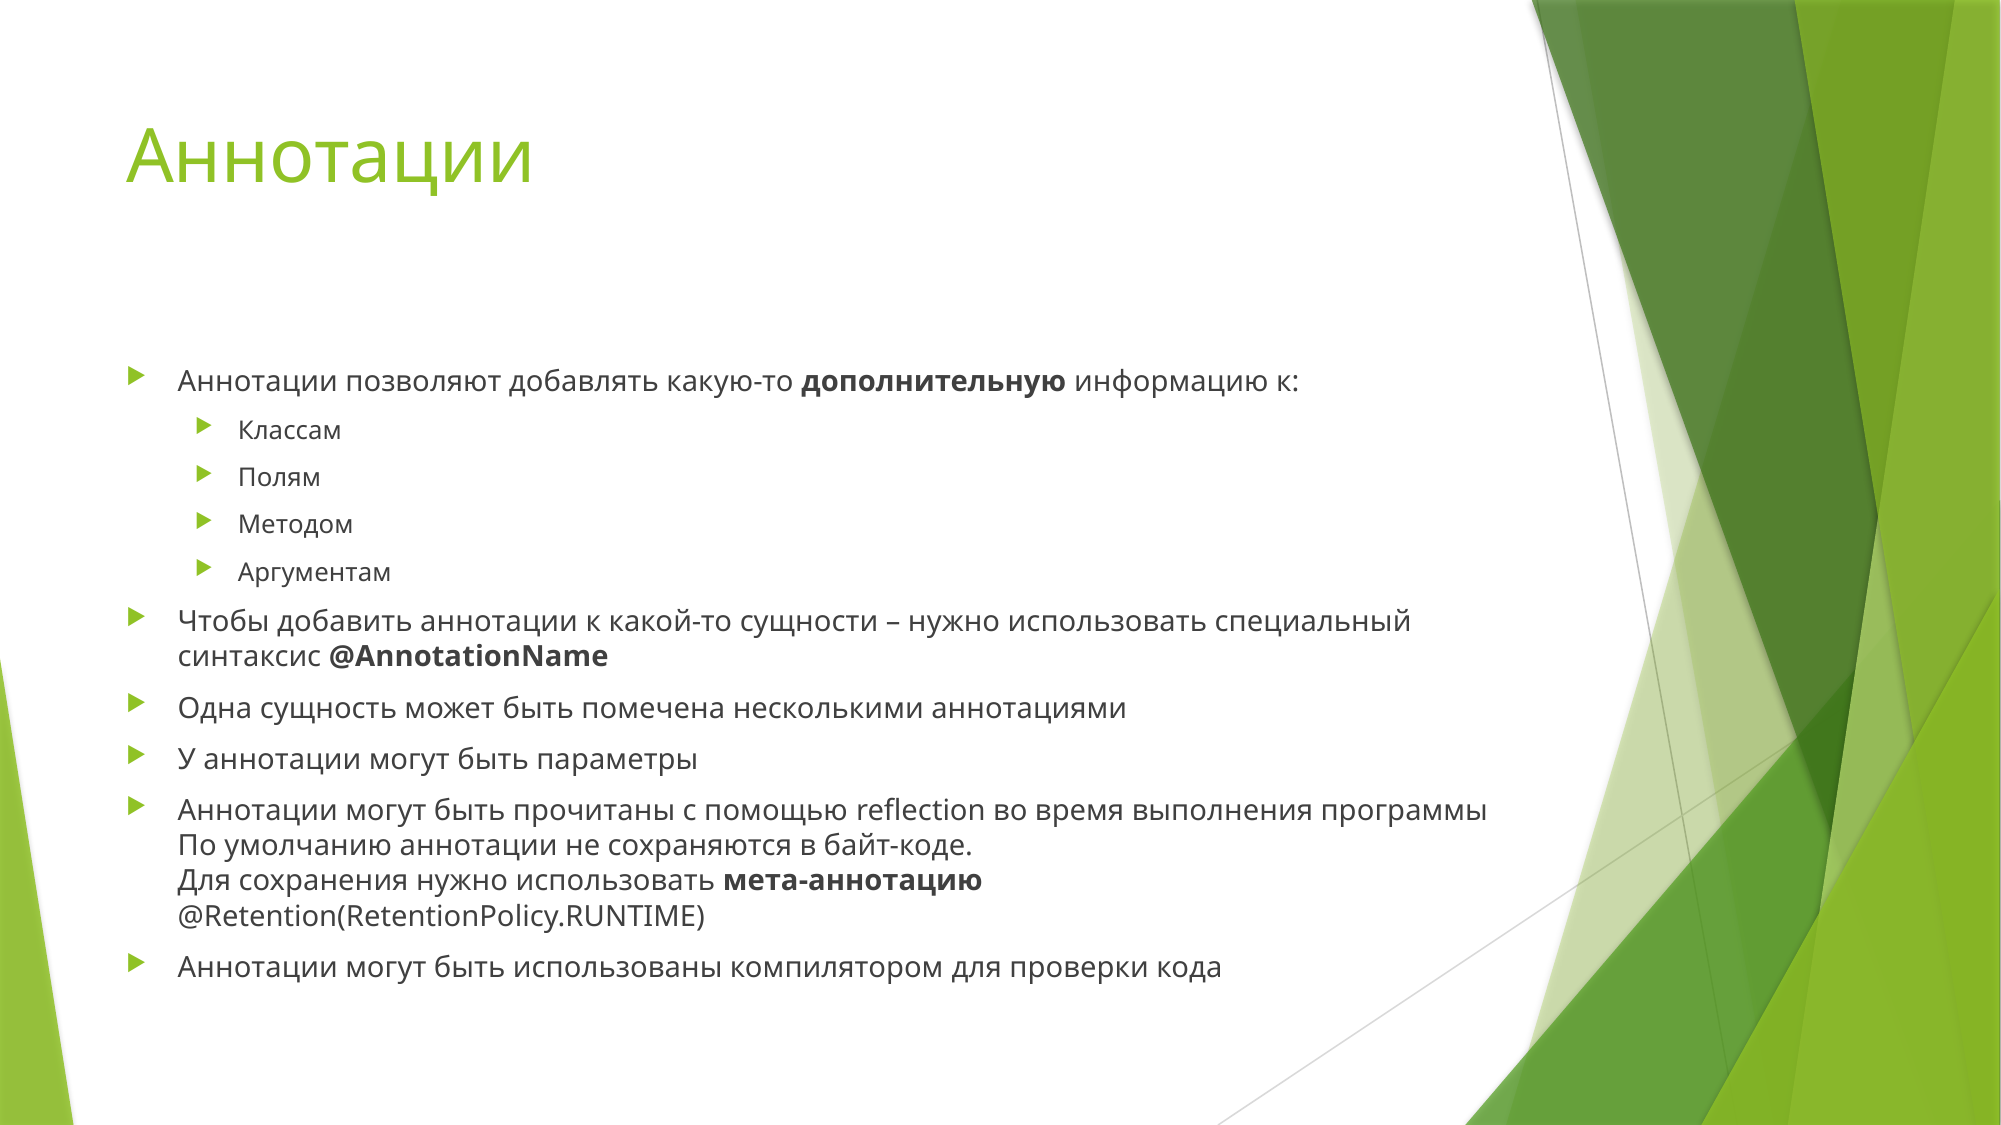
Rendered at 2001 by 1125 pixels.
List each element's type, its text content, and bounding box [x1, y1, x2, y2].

title Аннотации [111, 99, 1522, 317]
list Аннотации позволяют добавлять какую-то дополнительную информацию к: Классам Полям Методом Аргументам Чтобы добавить аннотации к какой-то сущности – нужно использовать специальный синтаксис @AnnotationName Одна сущность может быть помечена несколькими аннотациями У аннотации могут быть параметры Аннотации могут быть прочитаны с помощью reflection во время выполнения программы По умолчанию аннотации не сохраняются в байт-коде. Для сохранения нужно использовать мета-аннотацию @Retention(RetentionPolicy.RUNTIME) Аннотации могут быть использованы компилятором для проверки кода [111, 354, 1522, 992]
